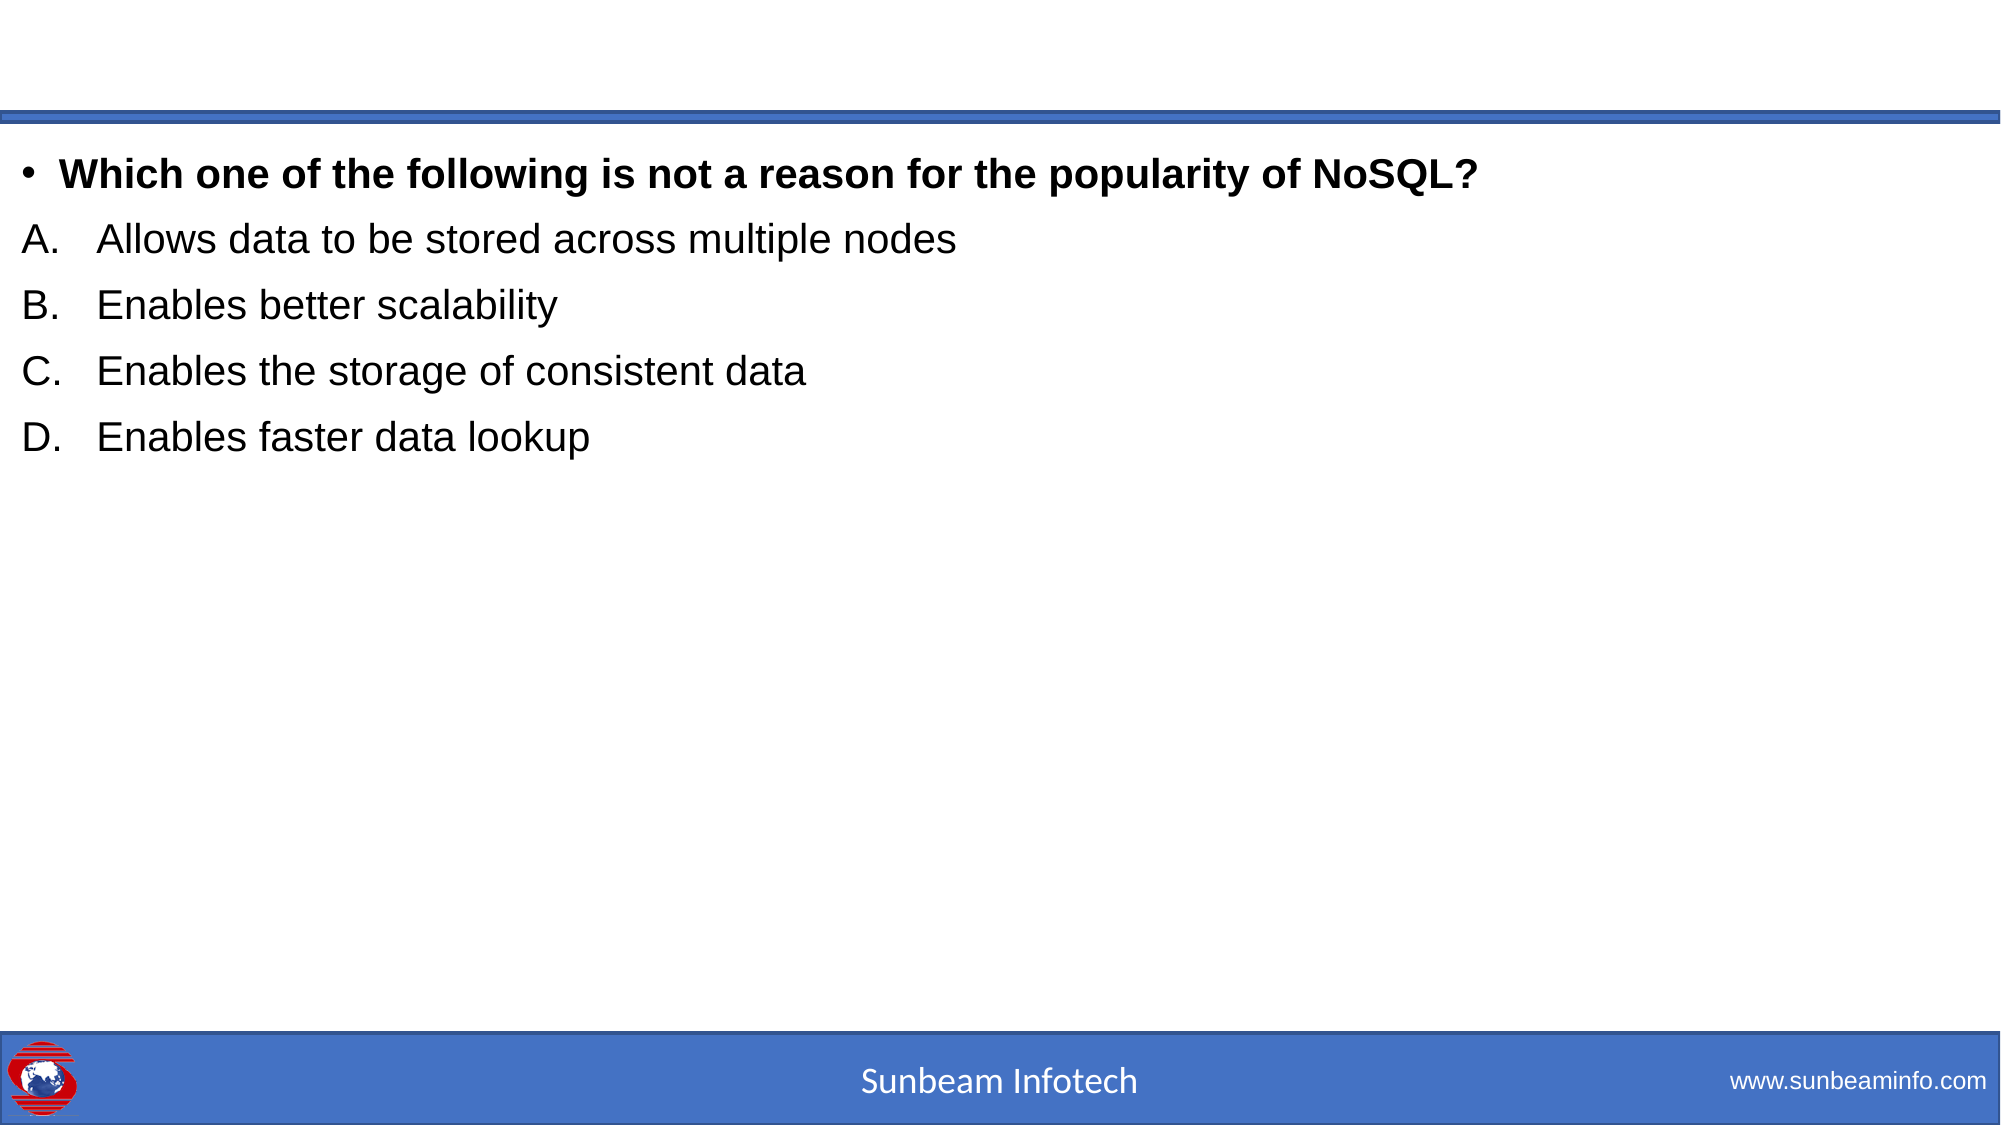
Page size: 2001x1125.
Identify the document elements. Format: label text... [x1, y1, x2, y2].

list Which one of the following is not a reason for the popularity of NoSQL? Allows data to be stored across multiple nodes Enables better scalability Enables the storage of consistent data Enables faster data lookup [21, 152, 1982, 1001]
picture [1, 1036, 82, 1116]
